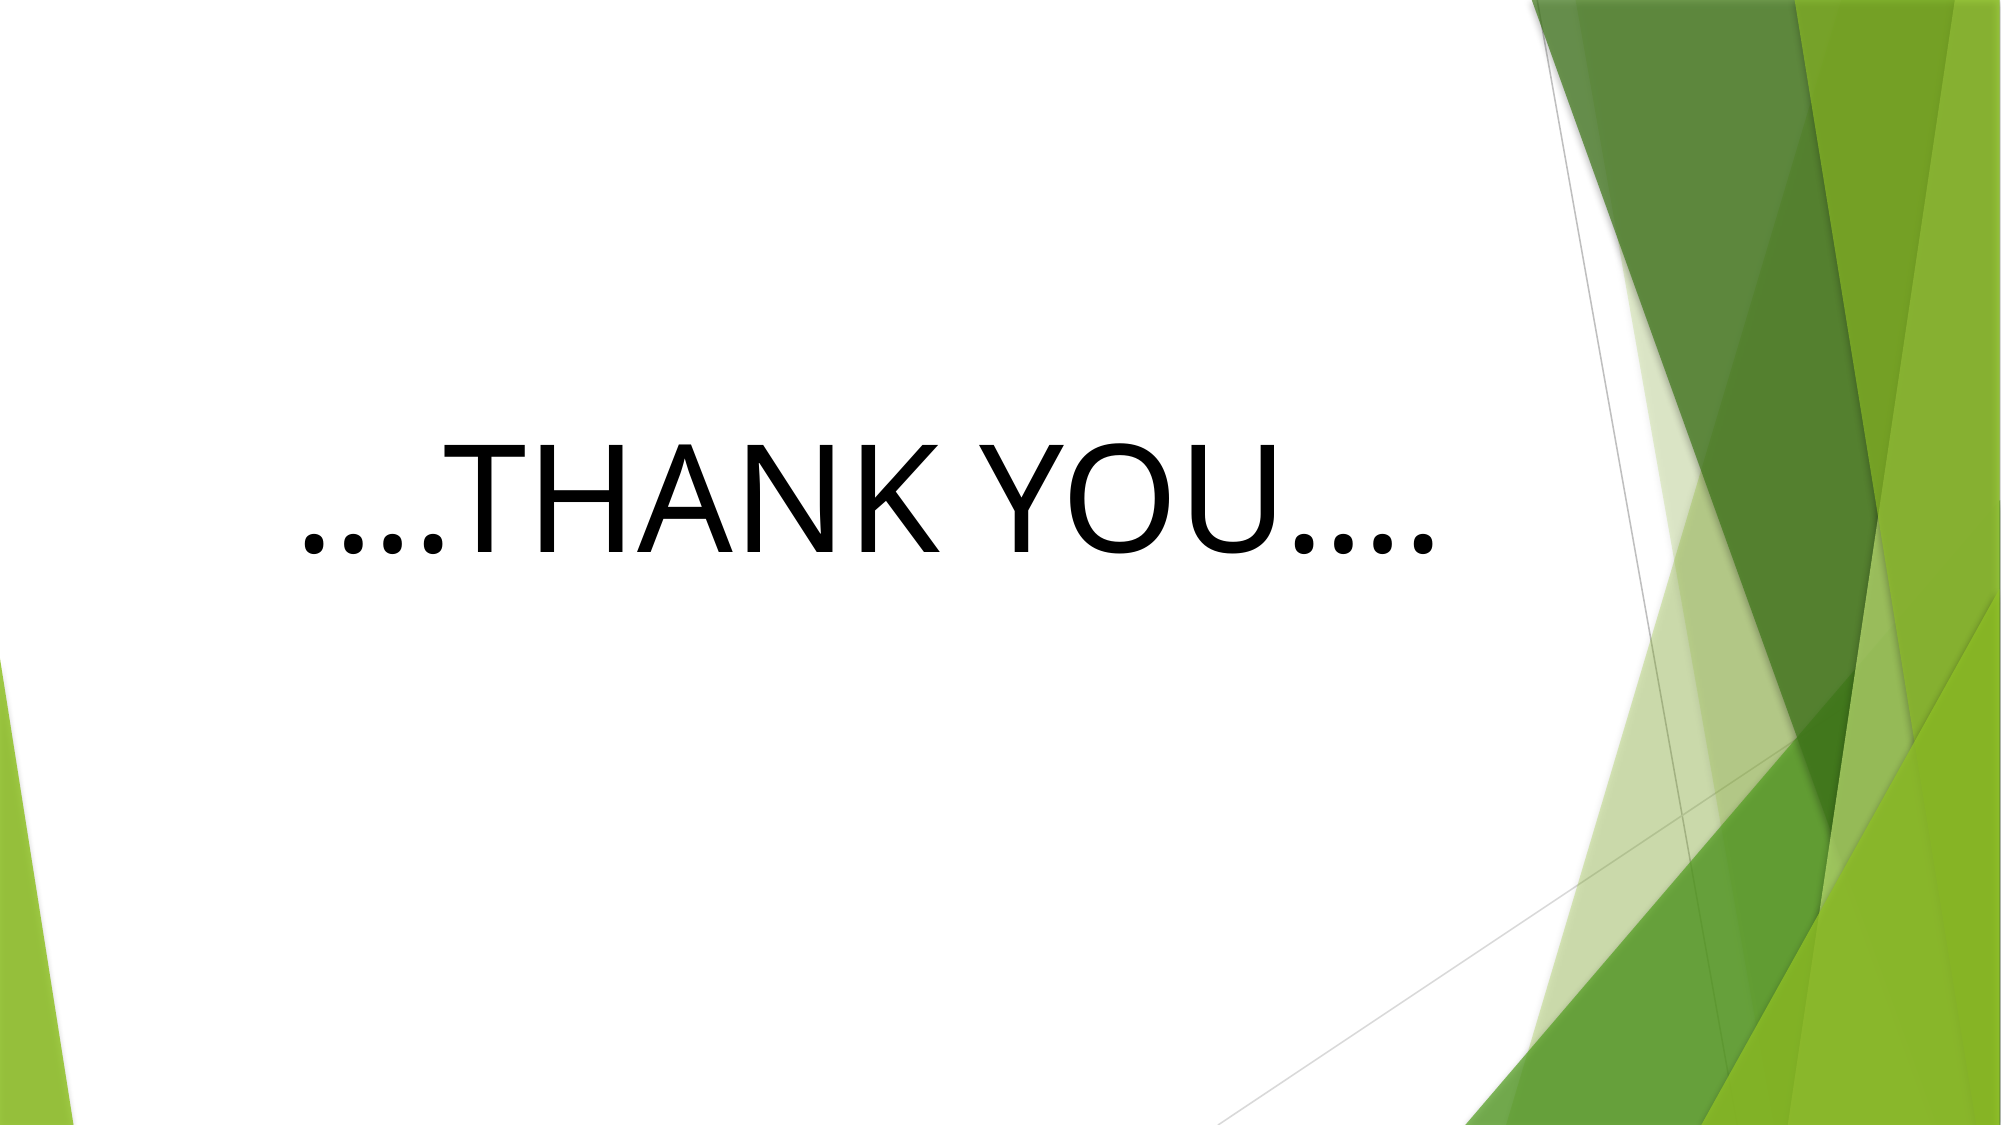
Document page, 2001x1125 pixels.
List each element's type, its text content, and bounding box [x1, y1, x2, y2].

text_box ….THANK YOU…. [242, 395, 1497, 590]
